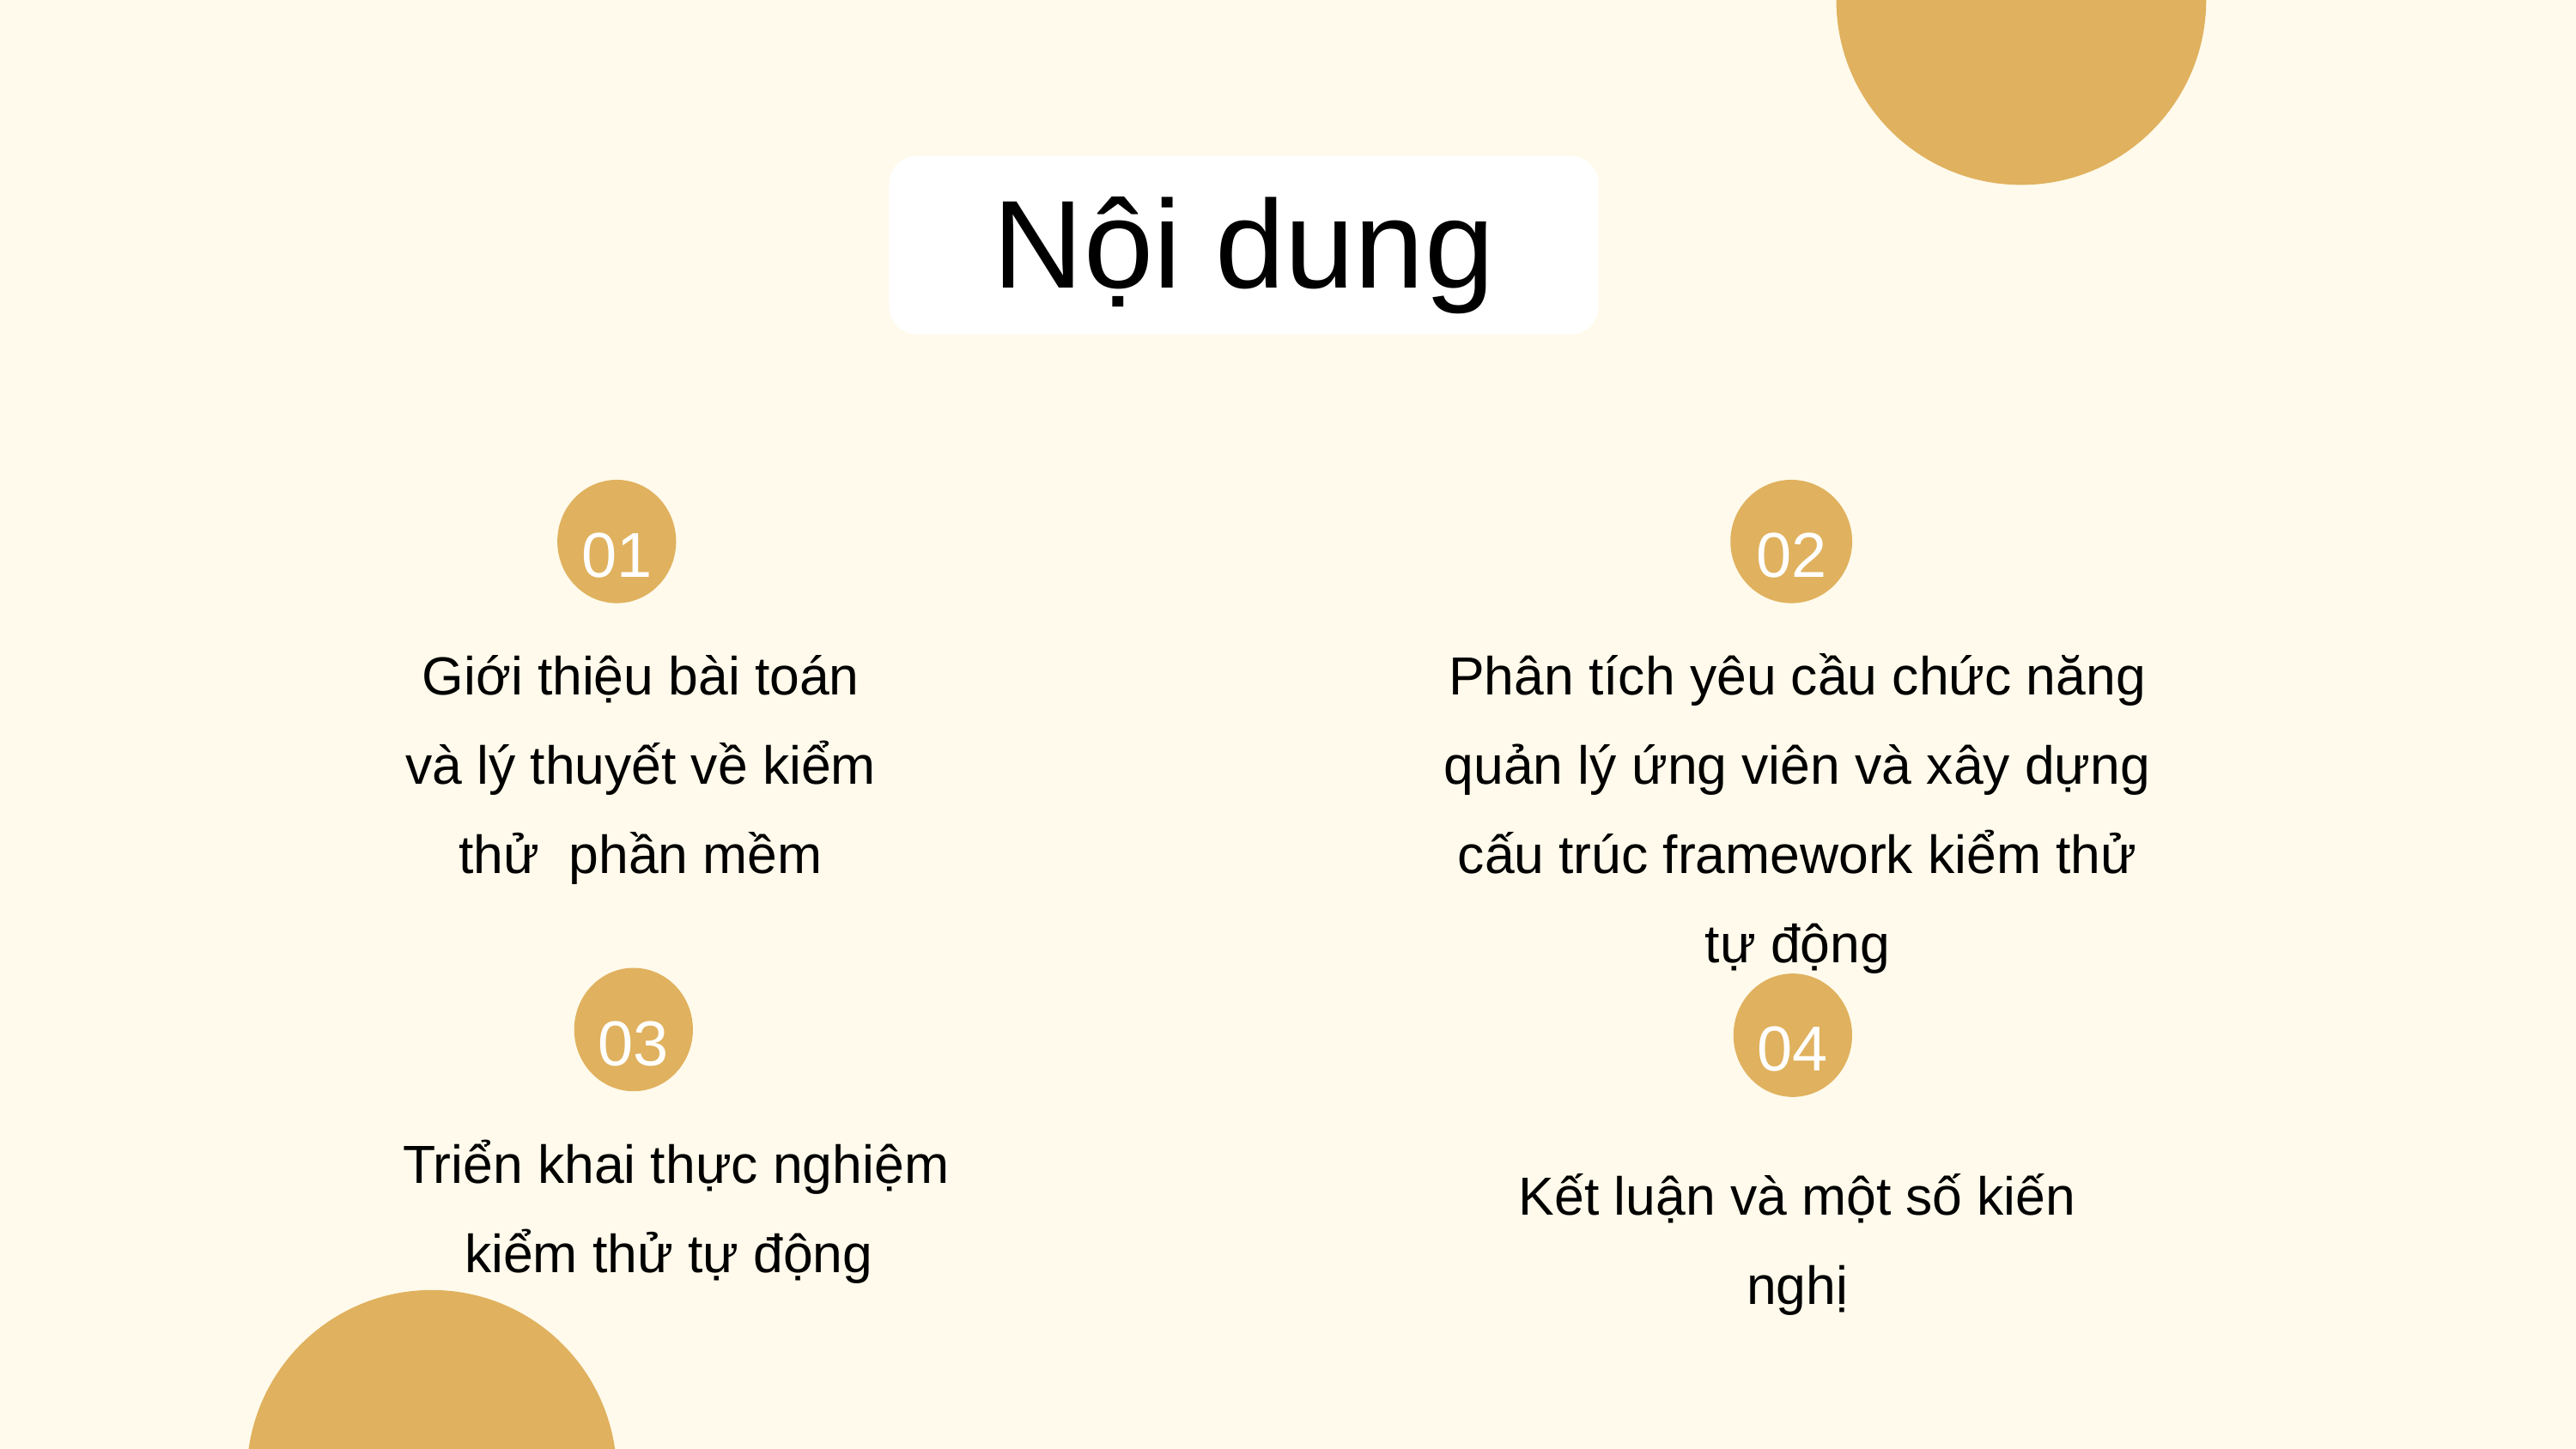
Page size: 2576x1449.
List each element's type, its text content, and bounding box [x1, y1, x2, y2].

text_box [1729, 479, 1853, 603]
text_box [574, 967, 694, 1092]
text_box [246, 1289, 617, 1449]
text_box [1733, 973, 1853, 1098]
text_box Triển khai thực nghiệm kiểm thử tự động [386, 1104, 966, 1283]
text_box Phân tích yêu cầu chức năng quản lý ứng viên và xây dựng cấu trúc framework kiểm thử tự động [1437, 615, 2159, 974]
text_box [556, 479, 677, 603]
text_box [888, 153, 1643, 337]
text_box Kết luận và một số kiến nghị [1501, 1136, 2094, 1315]
text_box Giới thiệu bài toán và lý thuyết về kiểm thử phần mềm [392, 615, 890, 974]
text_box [1836, 0, 2207, 185]
